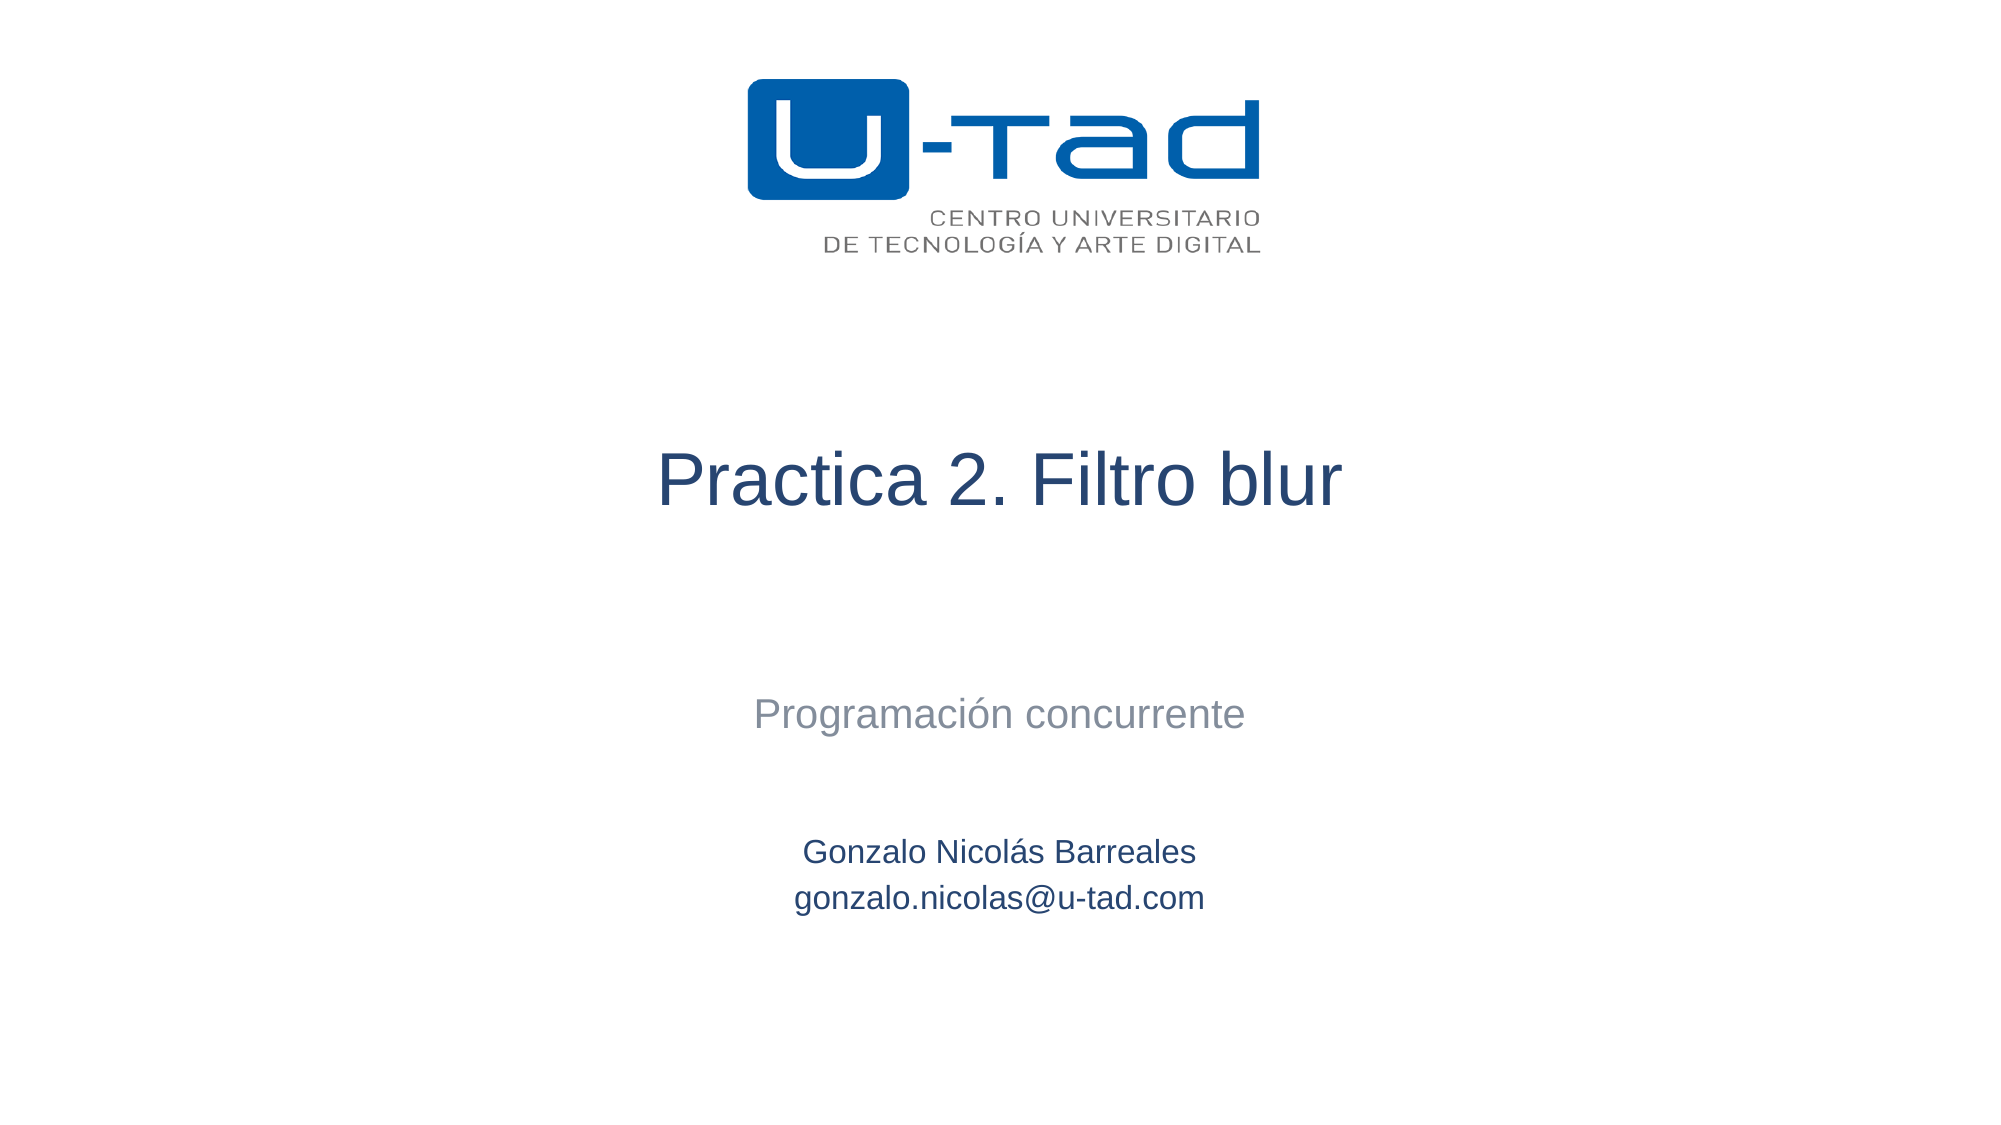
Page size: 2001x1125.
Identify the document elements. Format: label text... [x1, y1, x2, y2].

list Programación concurrente [200, 668, 1800, 756]
title Practica 2. Filtro blur [440, 316, 1560, 636]
picture [732, 66, 1276, 265]
subtitle Gonzalo Nicolás Barreales gonzalo.nicolas@u-tad.com [598, 822, 1402, 1071]
